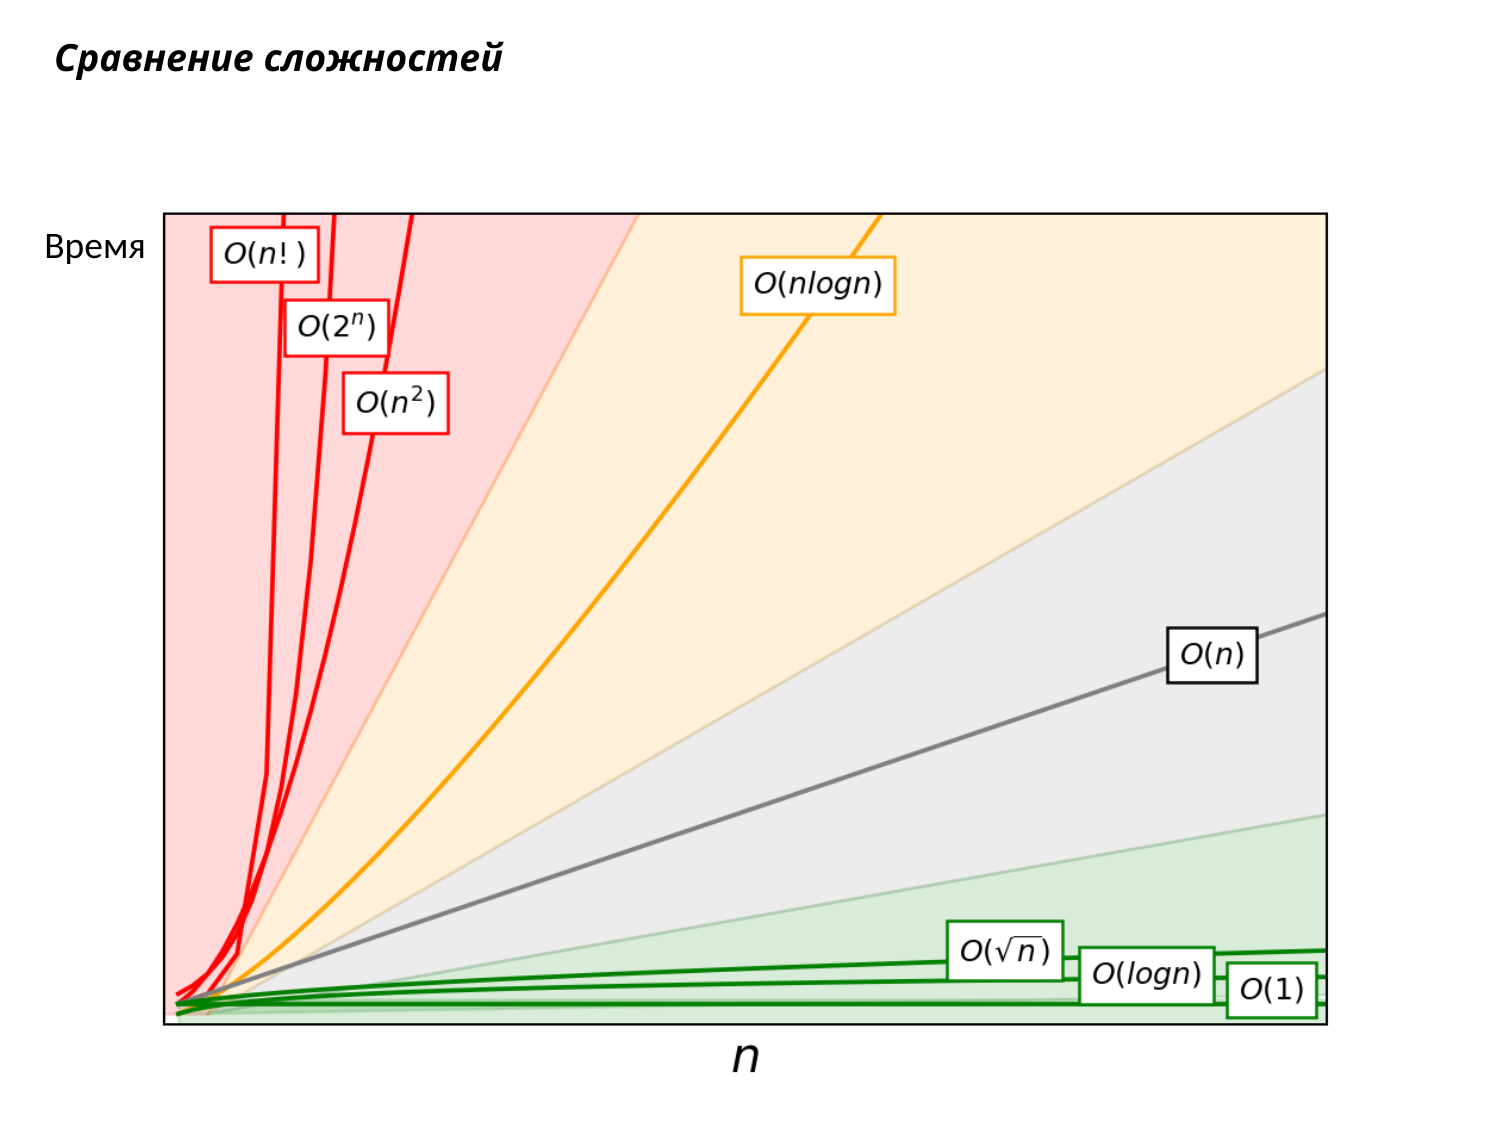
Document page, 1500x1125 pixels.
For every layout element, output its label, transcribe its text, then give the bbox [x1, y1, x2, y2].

picture [154, 202, 1346, 1089]
text_box Сравнение сложностей [39, 26, 673, 87]
text_box Время [29, 213, 154, 274]
